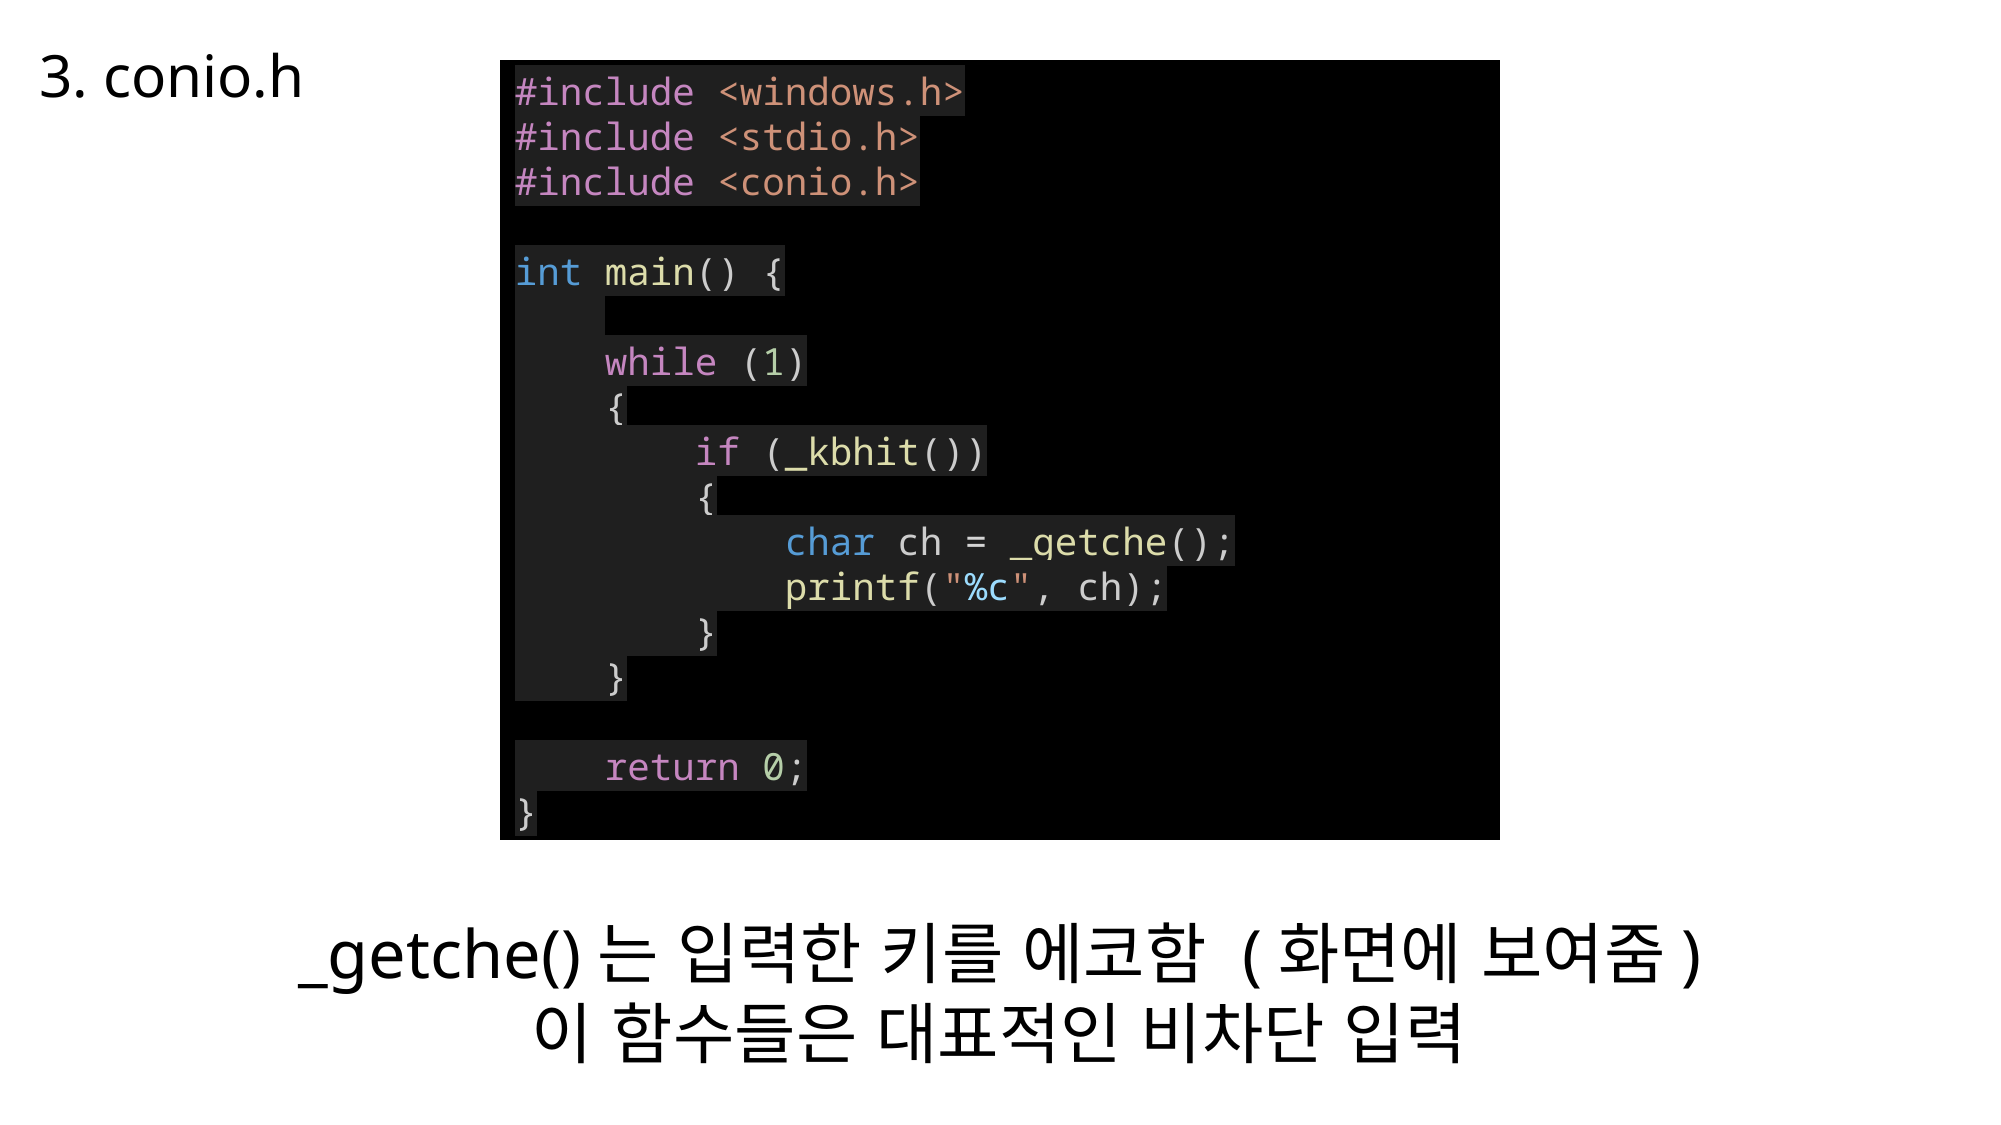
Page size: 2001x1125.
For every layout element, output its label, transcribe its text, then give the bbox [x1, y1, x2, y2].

text_box #include <windows.h> #include <stdio.h> #include <conio.h> int main() { while (1) { if (_kbhit()) { char ch = _getche(); printf("%c", ch); } } return 0; } [500, 60, 1500, 840]
text_box 3. conio.h [24, 31, 319, 117]
text_box _getche()는 입력한 키를 에코함 (화면에 보여줌) 이 함수들은 대표적인 비차단 입력 [283, 904, 1717, 1080]
